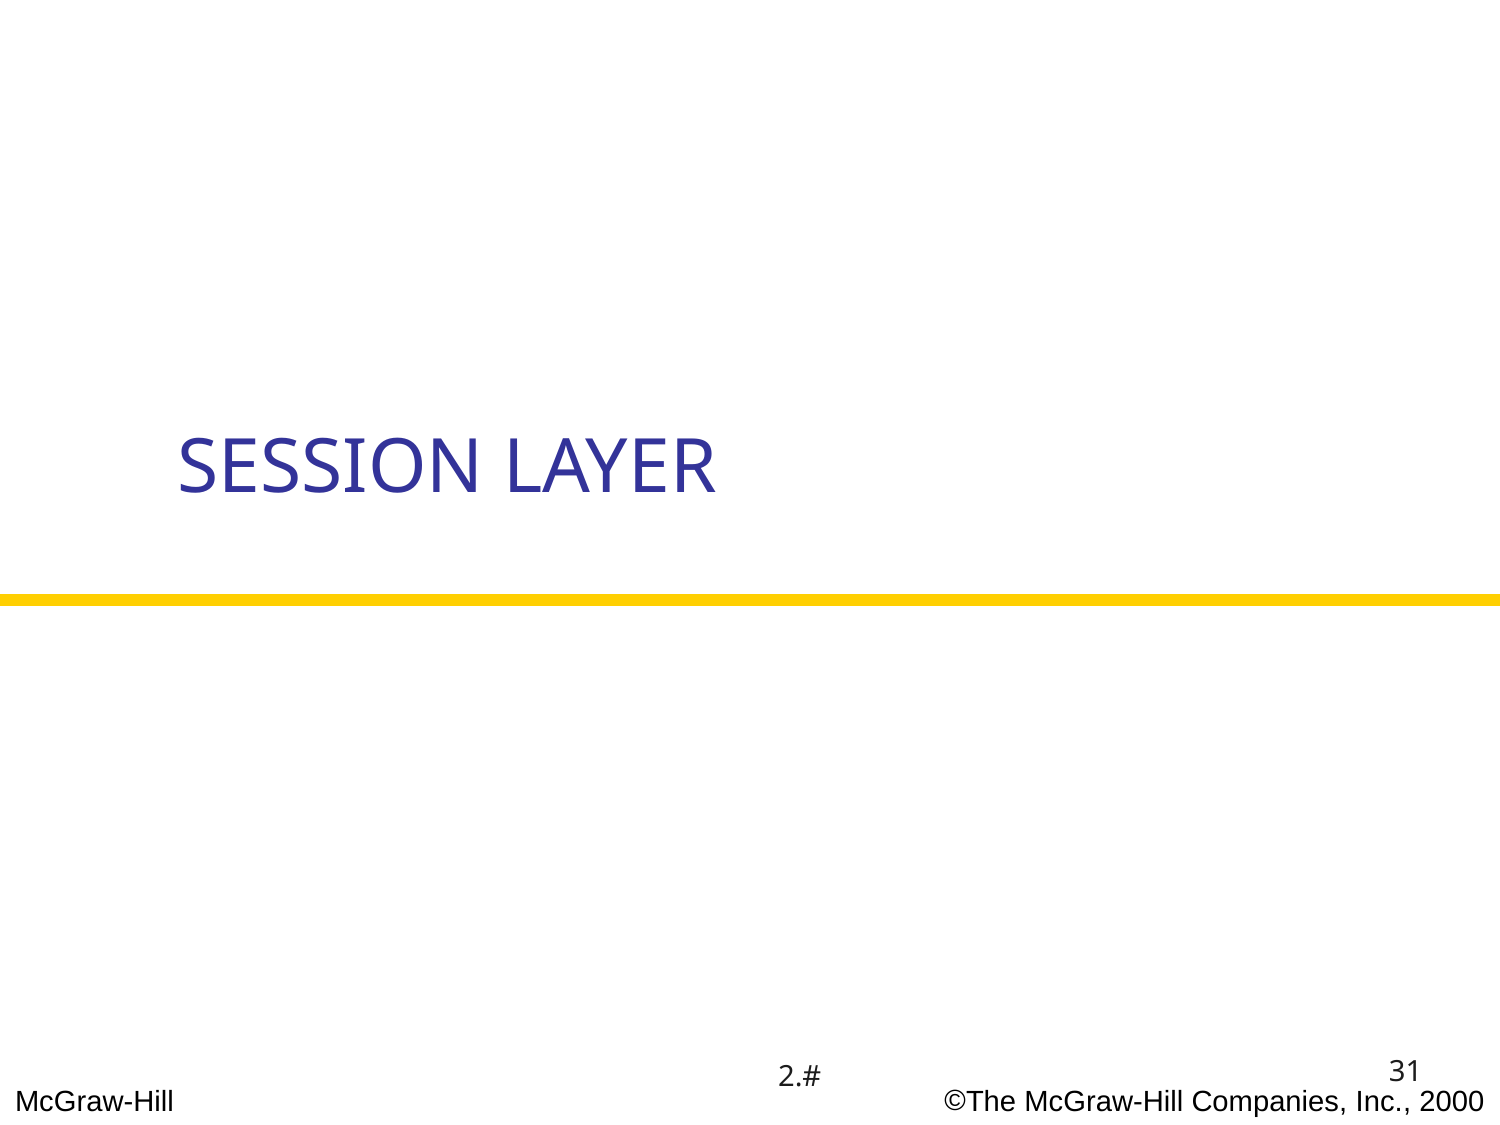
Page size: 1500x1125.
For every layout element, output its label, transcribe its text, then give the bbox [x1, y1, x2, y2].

text_box 2.# [562, 1024, 1038, 1100]
text_box ‹#› [1124, 1024, 1438, 1100]
title SESSION LAYER [162, 275, 1438, 515]
